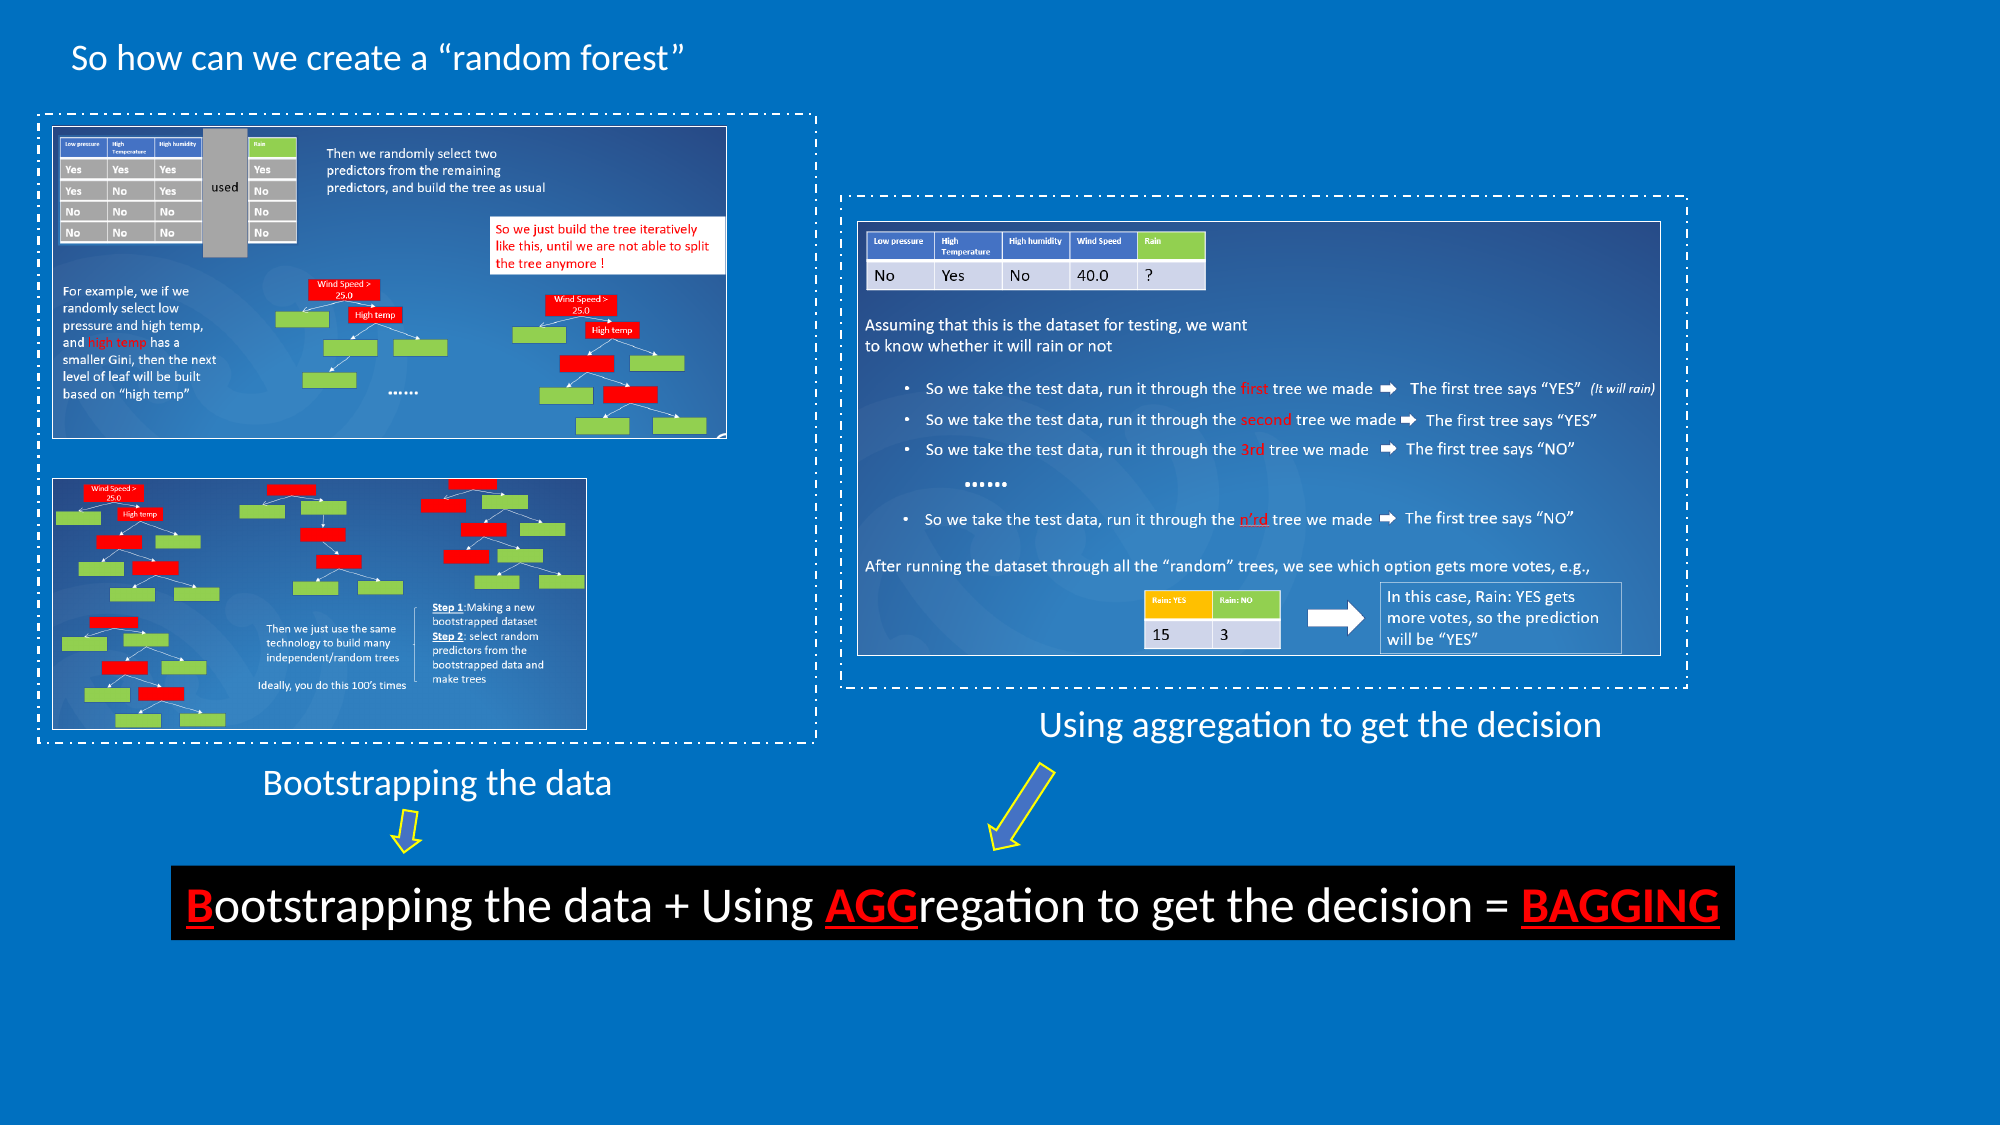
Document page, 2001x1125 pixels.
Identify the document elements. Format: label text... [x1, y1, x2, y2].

picture [52, 478, 587, 730]
picture [857, 221, 1661, 656]
text_box [37, 113, 817, 744]
text_box Bootstrapping the data + Using AGGregation to get the decision = BAGGING [171, 865, 1735, 941]
text_box So how can we create a “random forest” [56, 25, 702, 86]
picture [52, 125, 727, 439]
text_box [987, 761, 1056, 851]
text_box [389, 808, 423, 854]
text_box Bootstrapping the data [247, 750, 628, 810]
text_box [840, 195, 1688, 689]
text_box Using aggregation to get the decision [1024, 692, 1618, 752]
